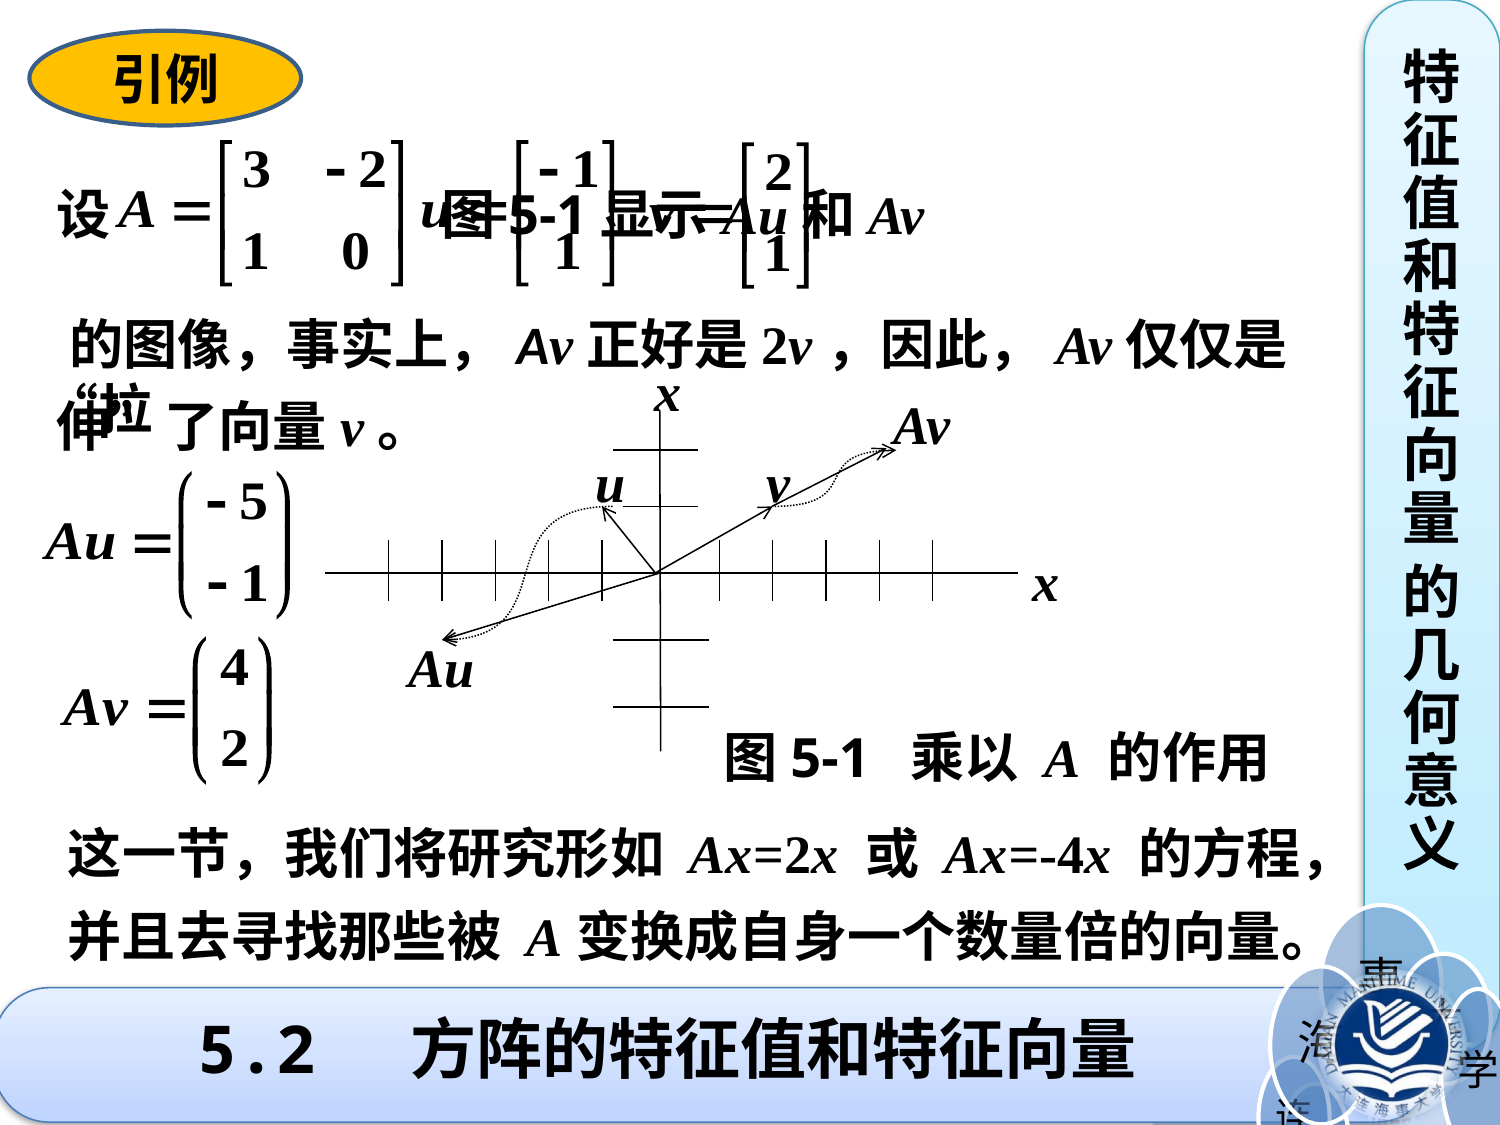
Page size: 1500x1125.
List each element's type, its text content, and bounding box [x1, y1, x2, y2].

title 5.2 方阵的特征值和特征向量 [29, 999, 1305, 1094]
text_box 图5-1 乘以 A 的作用 [708, 715, 1341, 796]
text_box 并且去寻找那些被 A变换成自身一个数量倍的向量。 [52, 895, 1353, 975]
text_box 引例 [29, 30, 302, 126]
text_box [324, 349, 1093, 752]
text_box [37, 467, 302, 623]
text_box 这一节，我们将研究形如 Ax=2x 或 Ax=-4x 的方程， [53, 812, 1336, 893]
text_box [40, 135, 1372, 293]
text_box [734, 536, 766, 589]
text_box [54, 633, 284, 788]
picture [1310, 960, 1481, 1114]
subtitle 特征值和特征向量 的几何意义 [1387, 40, 1471, 929]
text_box 的图像，事实上，Av正好是2v，因此，Av仅仅是“拉 [29, 302, 1365, 448]
text_box 伸”了向量v。 [41, 385, 319, 465]
